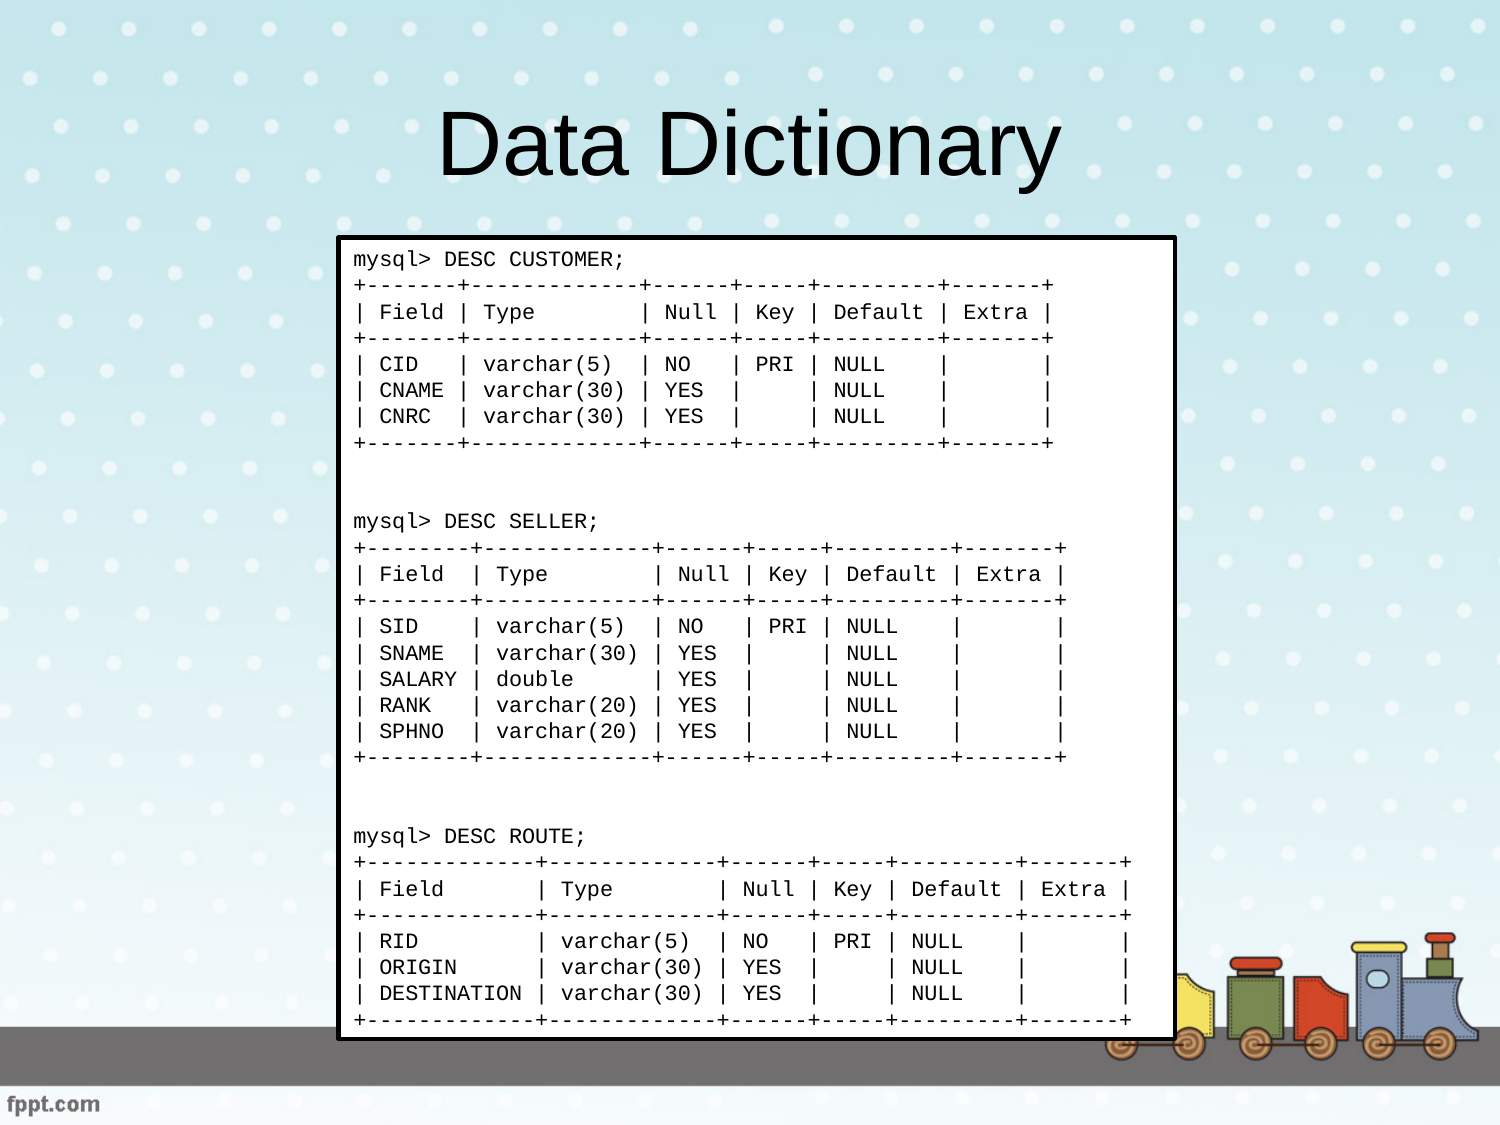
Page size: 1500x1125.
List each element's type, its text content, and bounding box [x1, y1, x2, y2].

picture [0, 0, 1500, 1125]
text_box mysql> DESC CUSTOMER; +-------+-------------+------+-----+---------+-------+ | Field | Type | Null | Key | Default | Extra | +-------+-------------+------+-----+---------+-------+ | CID | varchar(5) | NO | PRI | NULL | | | CNAME | varchar(30) | YES | | NULL | | | CNRC | varchar(30) | YES | | NULL | | +-------+-------------+------+-----+---------+-------+ mysql> DESC SELLER; +--------+-------------+------+-----+---------+-------+ | Field | Type | Null | Key | Default | Extra | +--------+-------------+------+-----+---------+-------+ | SID | varchar(5) | NO | PRI | NULL | | | SNAME | varchar(30) | YES | | NULL | | | SALARY | double | YES | | NULL | | | RANK | varchar(20) | YES | | NULL | | | SPHNO | varchar(20) | YES | | NULL | | +--------+-------------+------+-----+---------+-------+ mysql> DESC ROUTE; +-------------+-------------+------+-----+---------+-------+ | Field | Type | Null | Key | Default | Extra | +-------------+-------------+------+-----+---------+-------+ | RID | varchar(5) | NO | PRI | NULL | | | ORIGIN | varchar(30) | YES | | NULL | | | DESTINATION | varchar(30) | YES | | NULL | | +-------------+-------------+------+-----+---------+-------+ [336, 235, 1177, 1041]
title Data Dictionary [75, 45, 1425, 233]
